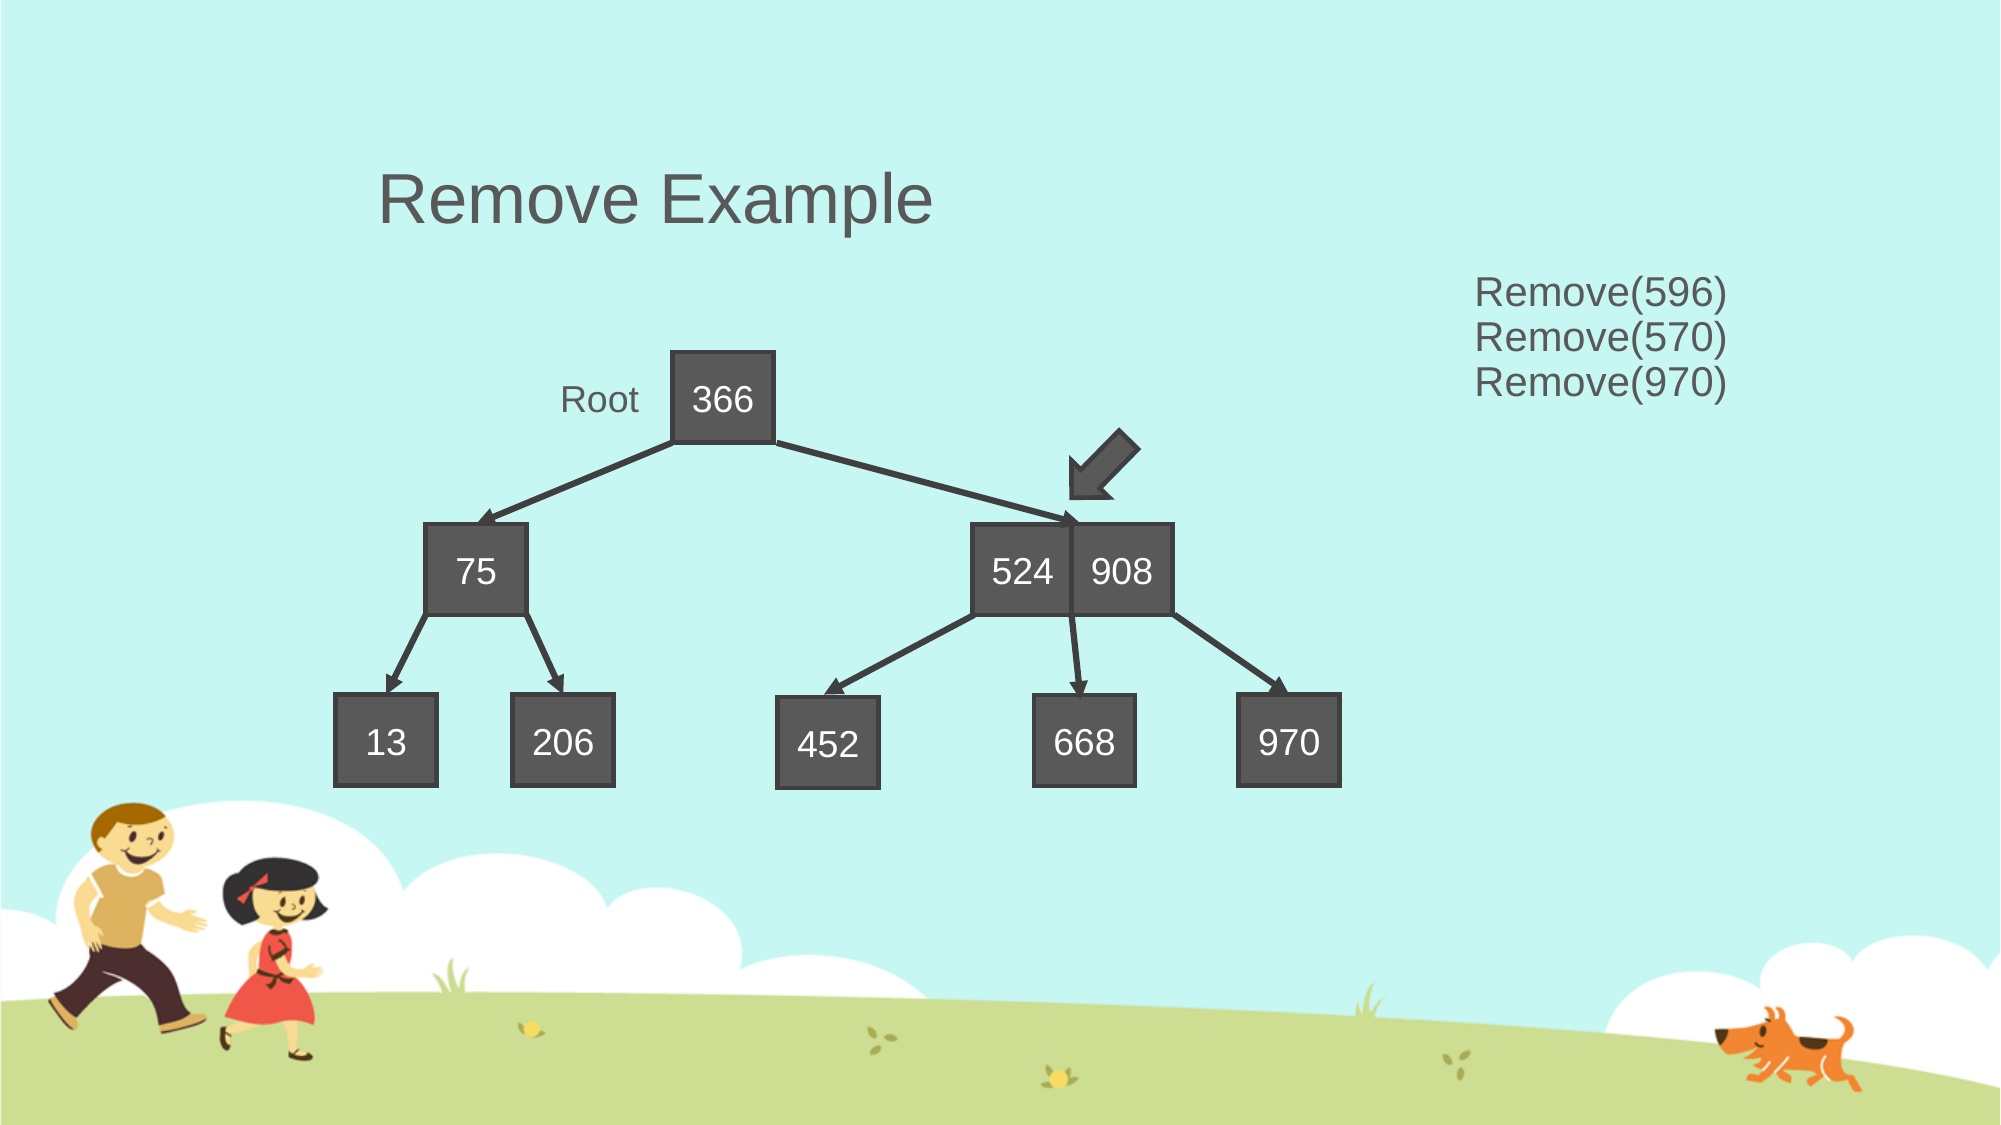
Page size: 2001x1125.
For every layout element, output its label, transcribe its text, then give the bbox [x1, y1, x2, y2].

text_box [1071, 614, 1081, 701]
list Remove(596) Remove(570) Remove(970) [1451, 262, 1900, 938]
picture [0, 0, 2001, 1125]
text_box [1173, 614, 1290, 695]
text_box 206 [512, 694, 614, 786]
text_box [476, 442, 673, 525]
text_box 366 [672, 351, 774, 443]
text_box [526, 614, 564, 695]
title Remove Example [362, 50, 1900, 247]
text_box 13 [335, 694, 437, 786]
text_box 75 [425, 524, 527, 615]
text_box 668 [1033, 695, 1135, 786]
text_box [823, 614, 975, 695]
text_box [385, 614, 426, 695]
text_box [1085, 430, 1138, 498]
text_box Root [544, 367, 657, 427]
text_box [776, 442, 1082, 525]
text_box 908 [1071, 524, 1173, 615]
text_box 452 [777, 697, 879, 788]
text_box 524 [972, 533, 1071, 616]
text_box 970 [1238, 694, 1340, 786]
